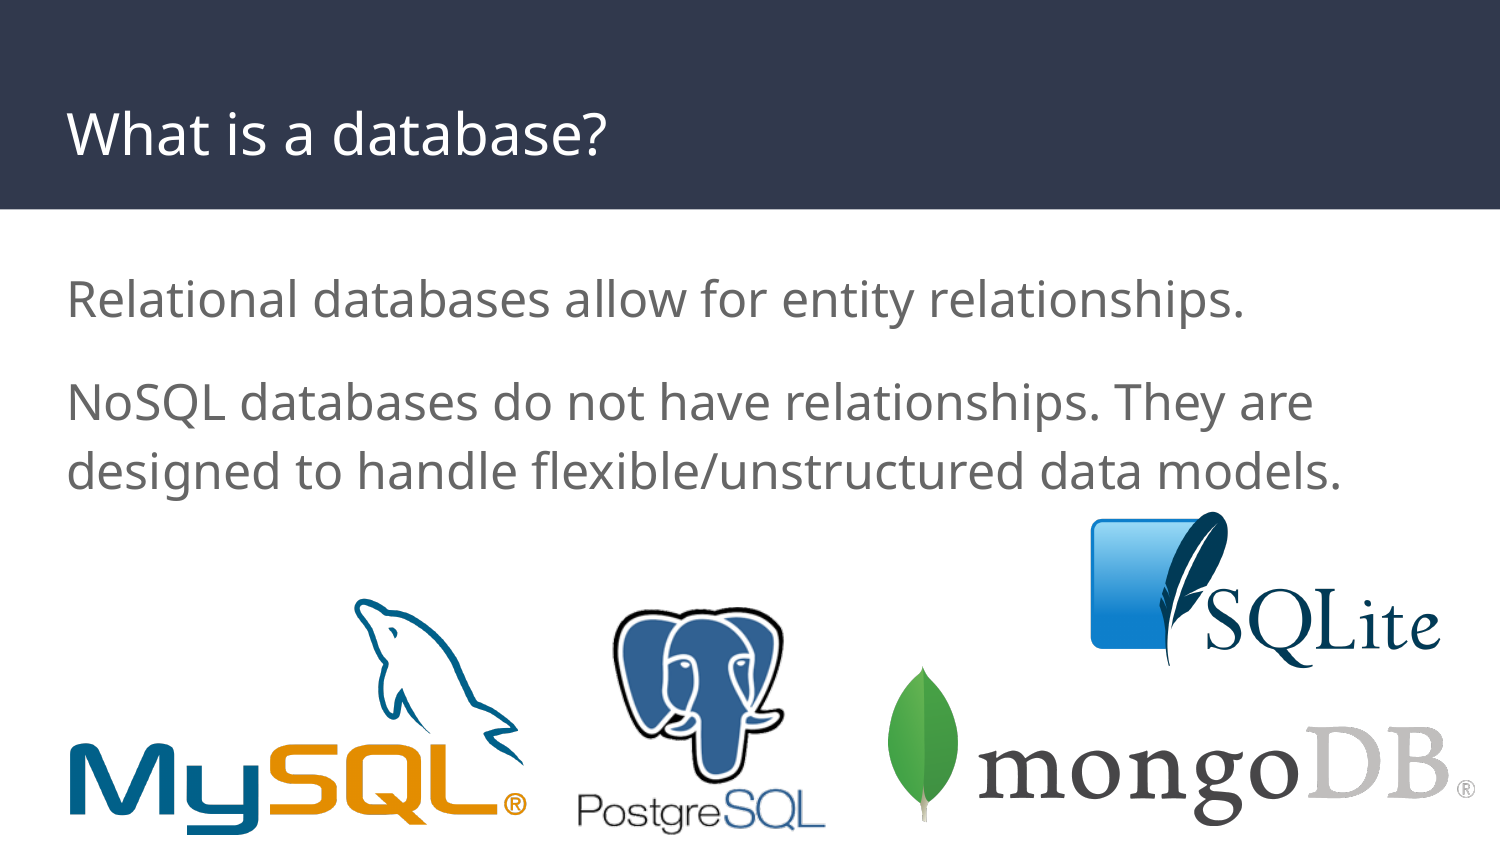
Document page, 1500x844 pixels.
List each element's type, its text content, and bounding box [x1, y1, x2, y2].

picture [888, 502, 1476, 826]
list Relational databases allow for entity relationships. NoSQL databases do not have relationships. They are designed to handle flexible/unstructured data models. [51, 244, 1446, 811]
title What is a database? [51, 82, 1449, 185]
picture [68, 597, 528, 836]
picture [578, 607, 826, 836]
